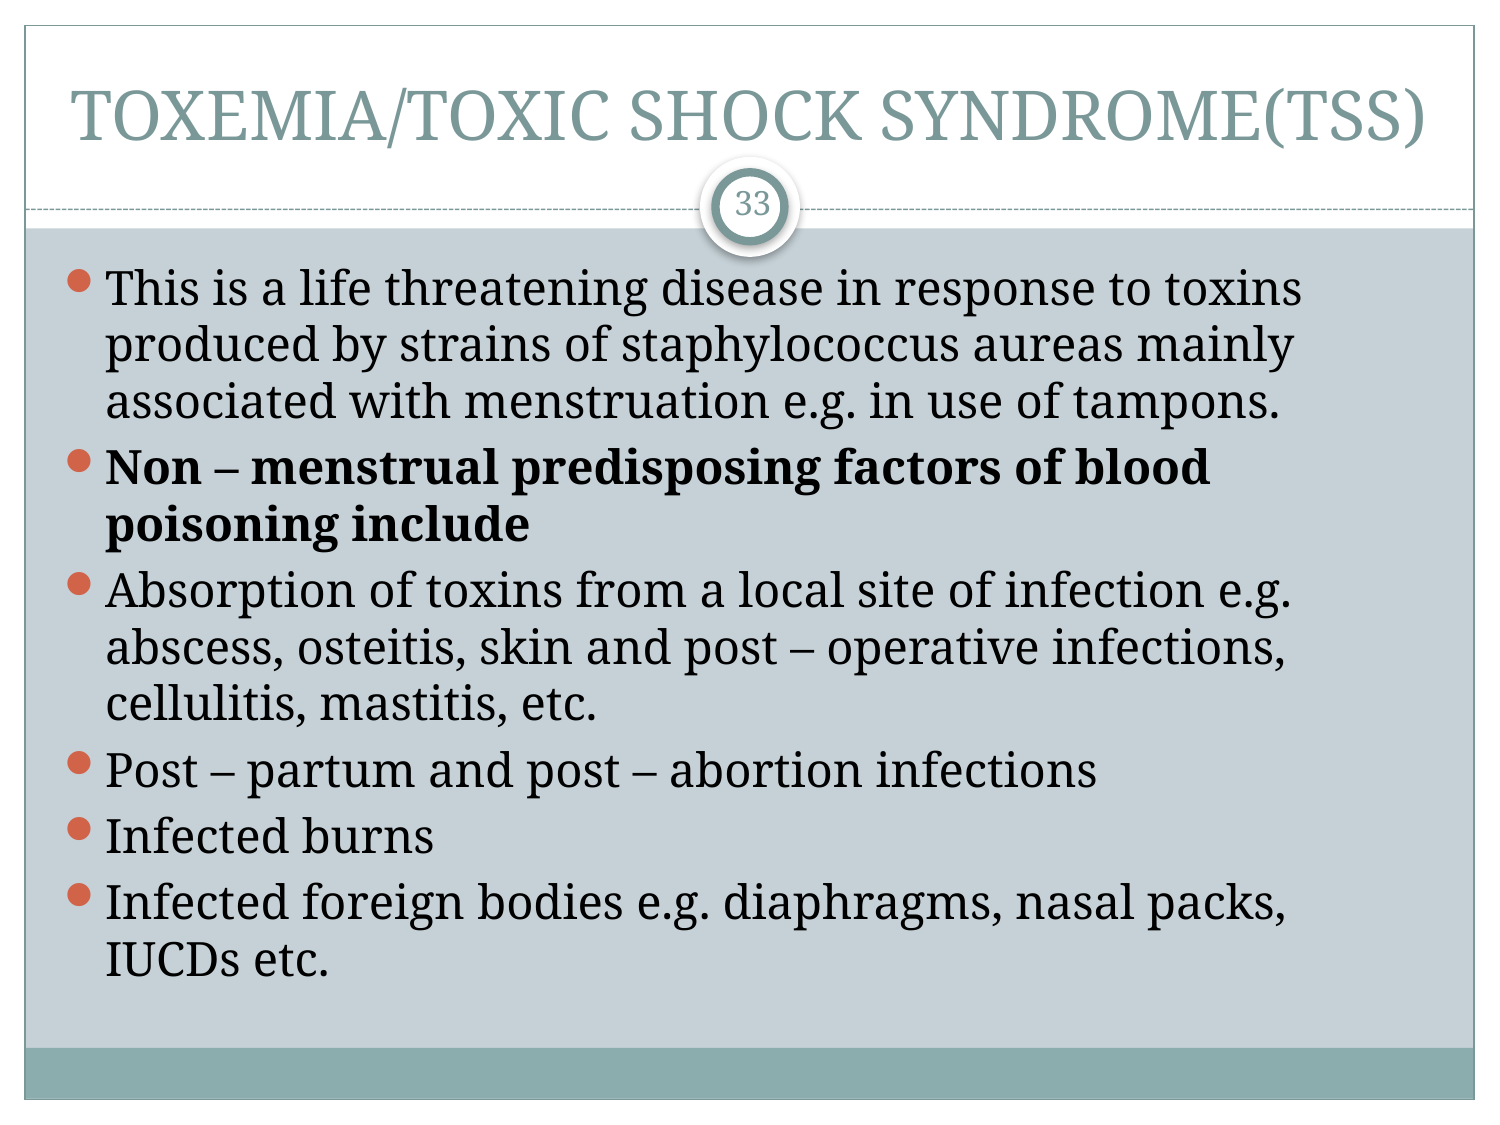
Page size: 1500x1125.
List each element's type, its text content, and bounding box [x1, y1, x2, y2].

title TOXEMIA/TOXIC SHOCK SYNDROME(TSS) [49, 37, 1450, 162]
list This is a life threatening disease in response to toxins produced by strains of staphylococcus aureas mainly associated with menstruation e.g. in use of tampons. Non – menstrual predisposing factors of blood poisoning include Absorption of toxins from a local site of infection e.g. abscess, osteitis, skin and post – operative infections, cellulitis, mastitis, etc. Post – partum and post – abortion infections Infected burns Infected foreign bodies e.g. diaphragms, nasal packs, IUCDs etc. [49, 250, 1445, 1001]
slide_number 33 [715, 168, 791, 241]
